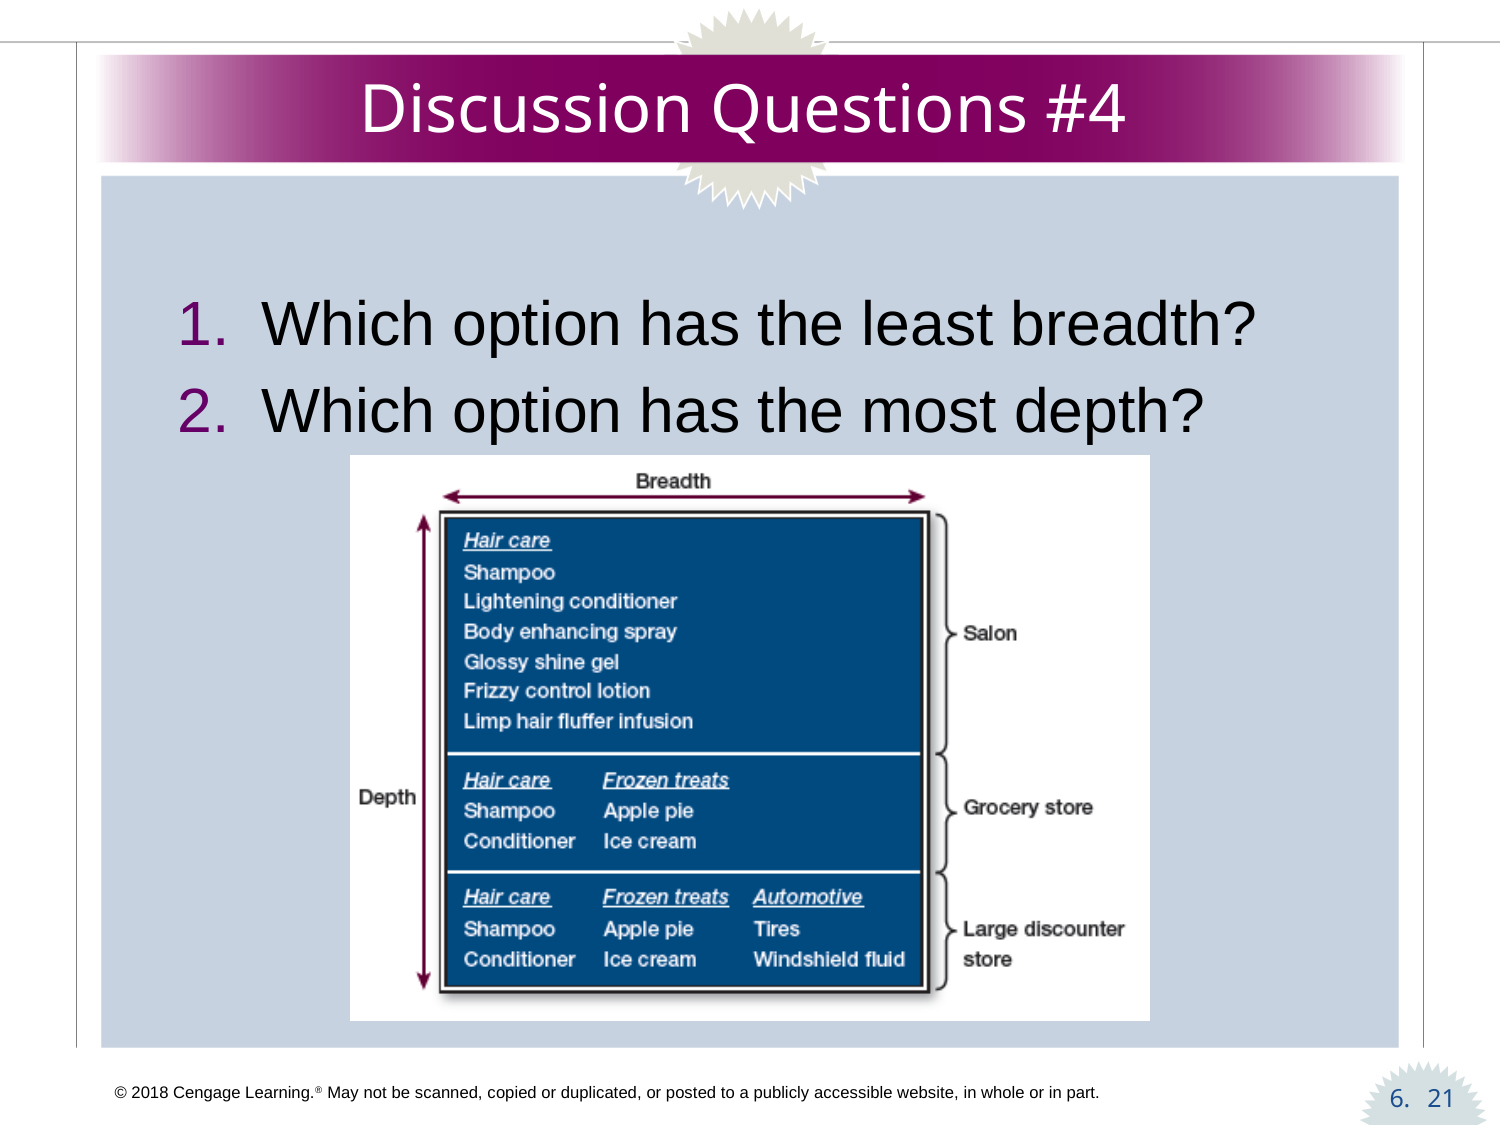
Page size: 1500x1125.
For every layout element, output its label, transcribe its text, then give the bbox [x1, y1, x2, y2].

title Discussion Questions #4 [87, 49, 1401, 163]
text_box 21 [1412, 1074, 1475, 1125]
picture [0, 0, 1500, 1125]
list Which option has the least breadth? Which option has the most depth? [162, 274, 1388, 601]
